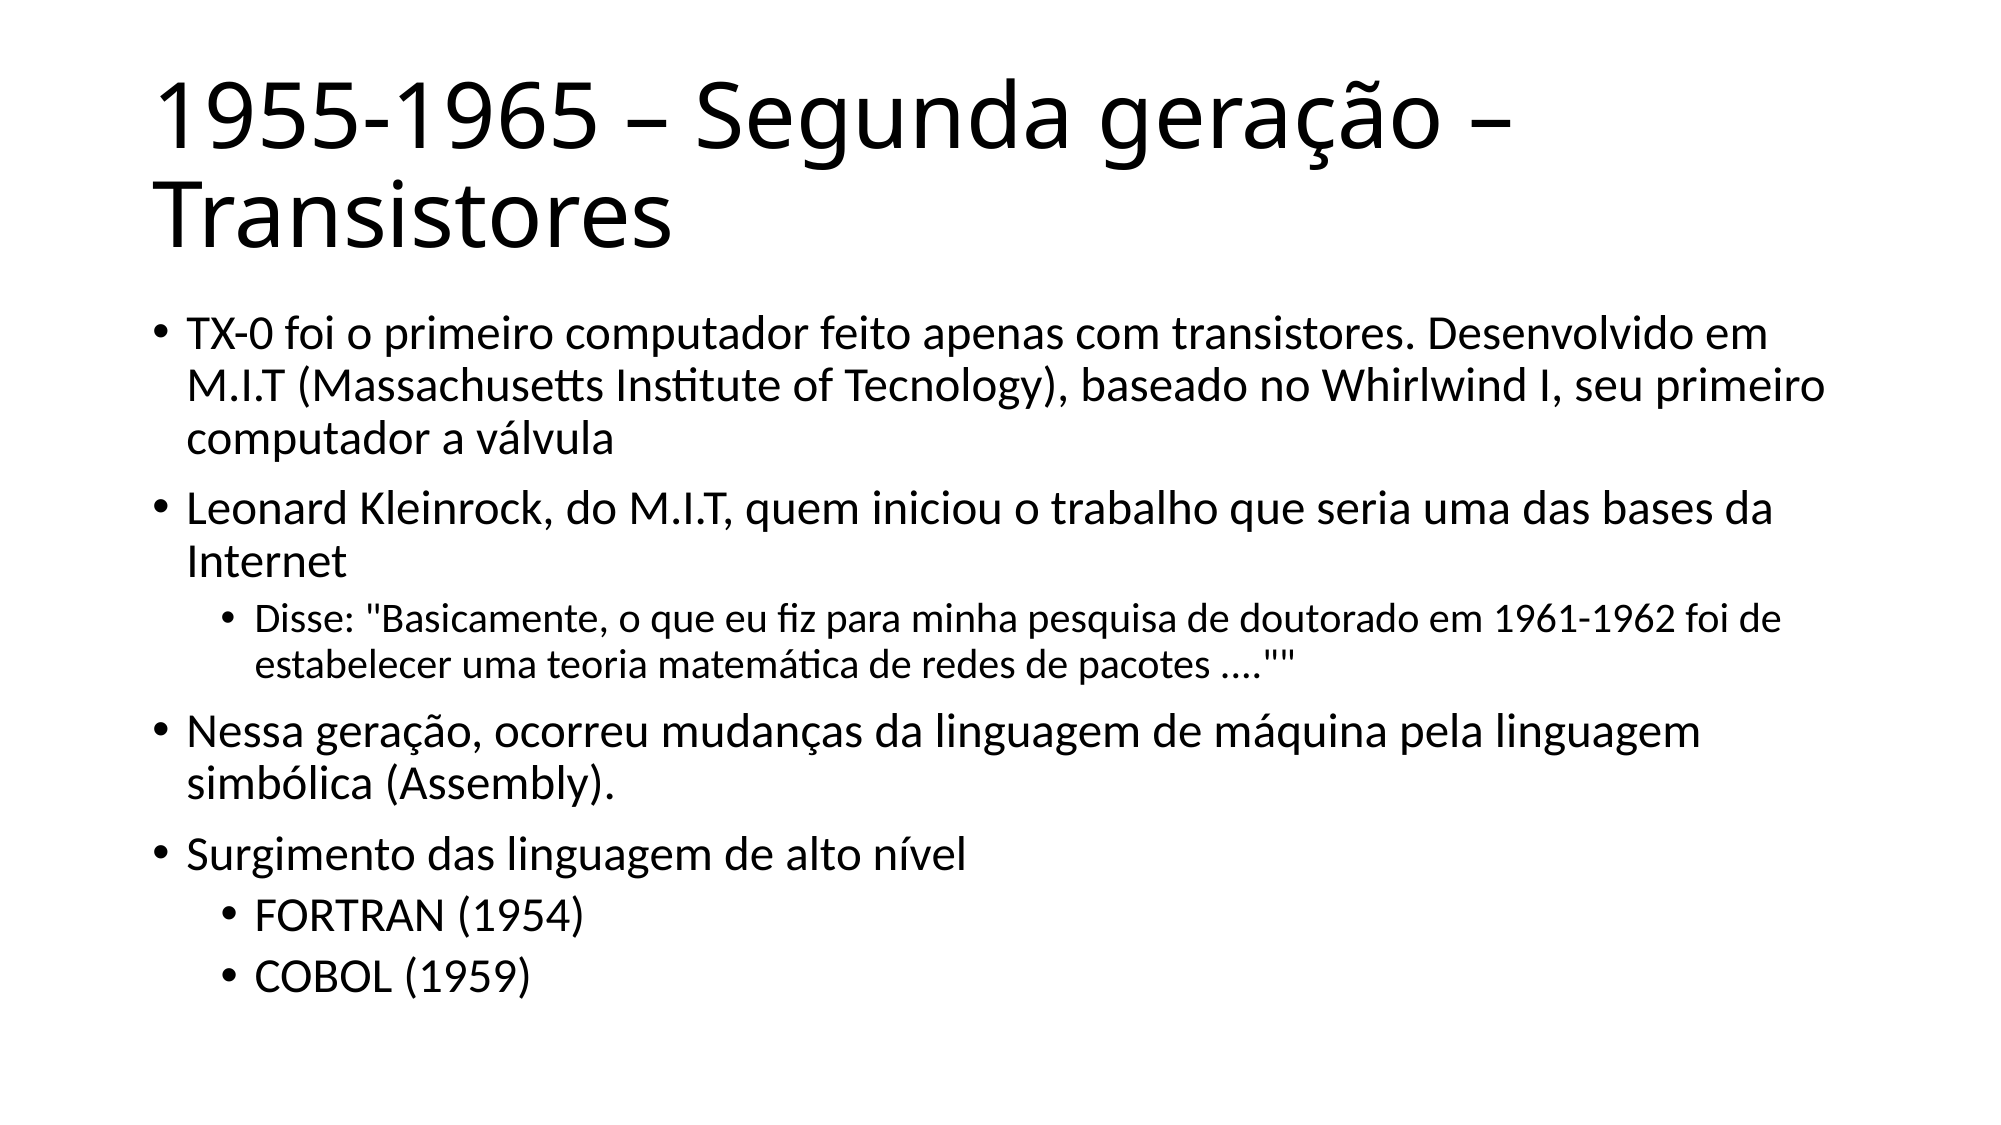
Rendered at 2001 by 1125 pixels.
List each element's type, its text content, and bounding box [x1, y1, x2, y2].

title 1955-1965 – Segunda geração – Transistores [137, 59, 1863, 278]
list TX-0 foi o primeiro computador feito apenas com transistores. Desenvolvido em M.I.T (Massachusetts Institute of Tecnology), baseado no Whirlwind I, seu primeiro computador a válvula Leonard Kleinrock, do M.I.T, quem iniciou o trabalho que seria uma das bases da Internet Disse: "Basicamente, o que eu fiz para minha pesquisa de doutorado em 1961-1962 foi de estabelecer uma teoria matemática de redes de pacotes ...."" Nessa geração, ocorreu mudanças da linguagem de máquina pela linguagem simbólica (Assembly). Surgimento das linguagem de alto nível FORTRAN (1954) COBOL (1959) [137, 299, 1863, 1014]
